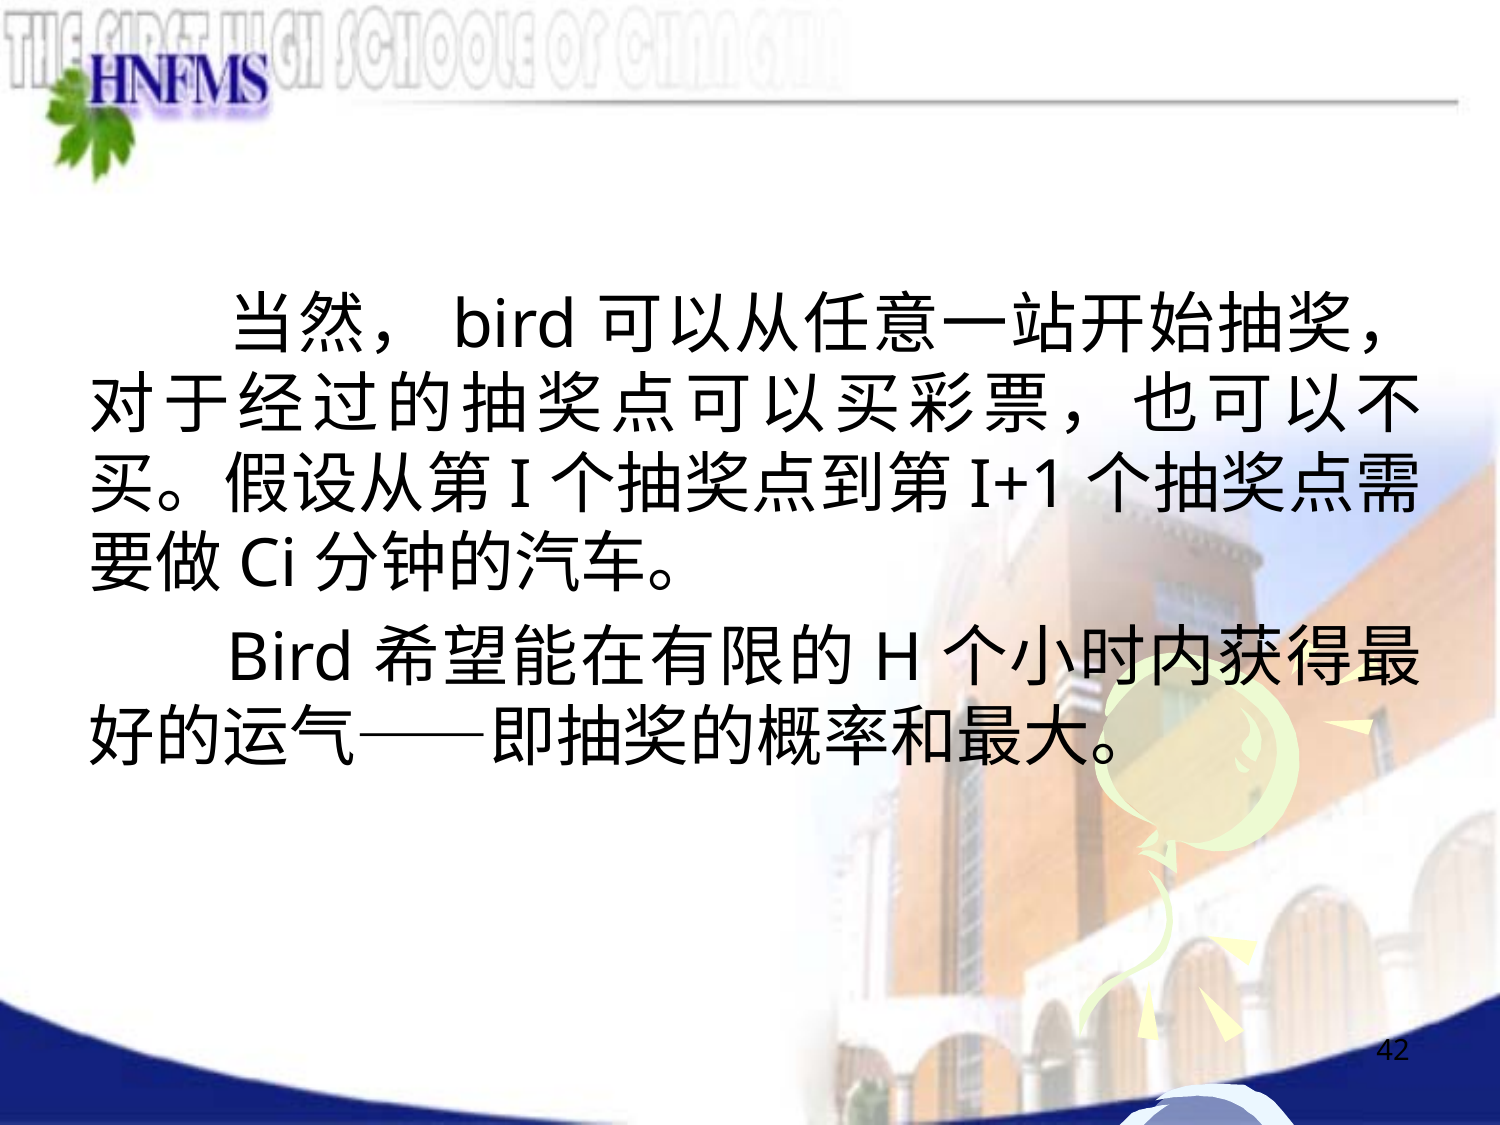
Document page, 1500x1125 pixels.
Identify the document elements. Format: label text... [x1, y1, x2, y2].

picture [0, 0, 1500, 1125]
list 当然，bird可以从任意一站开始抽奖，对于经过的抽奖点可以买彩票，也可以不买。假设从第I个抽奖点到第I+1个抽奖点需要做Ci分钟的汽车。 Bird希望能在有限的H个小时内获得最好的运气——即抽奖的概率和最大。 [73, 272, 1438, 949]
slide_number 42 [1074, 1024, 1425, 1100]
